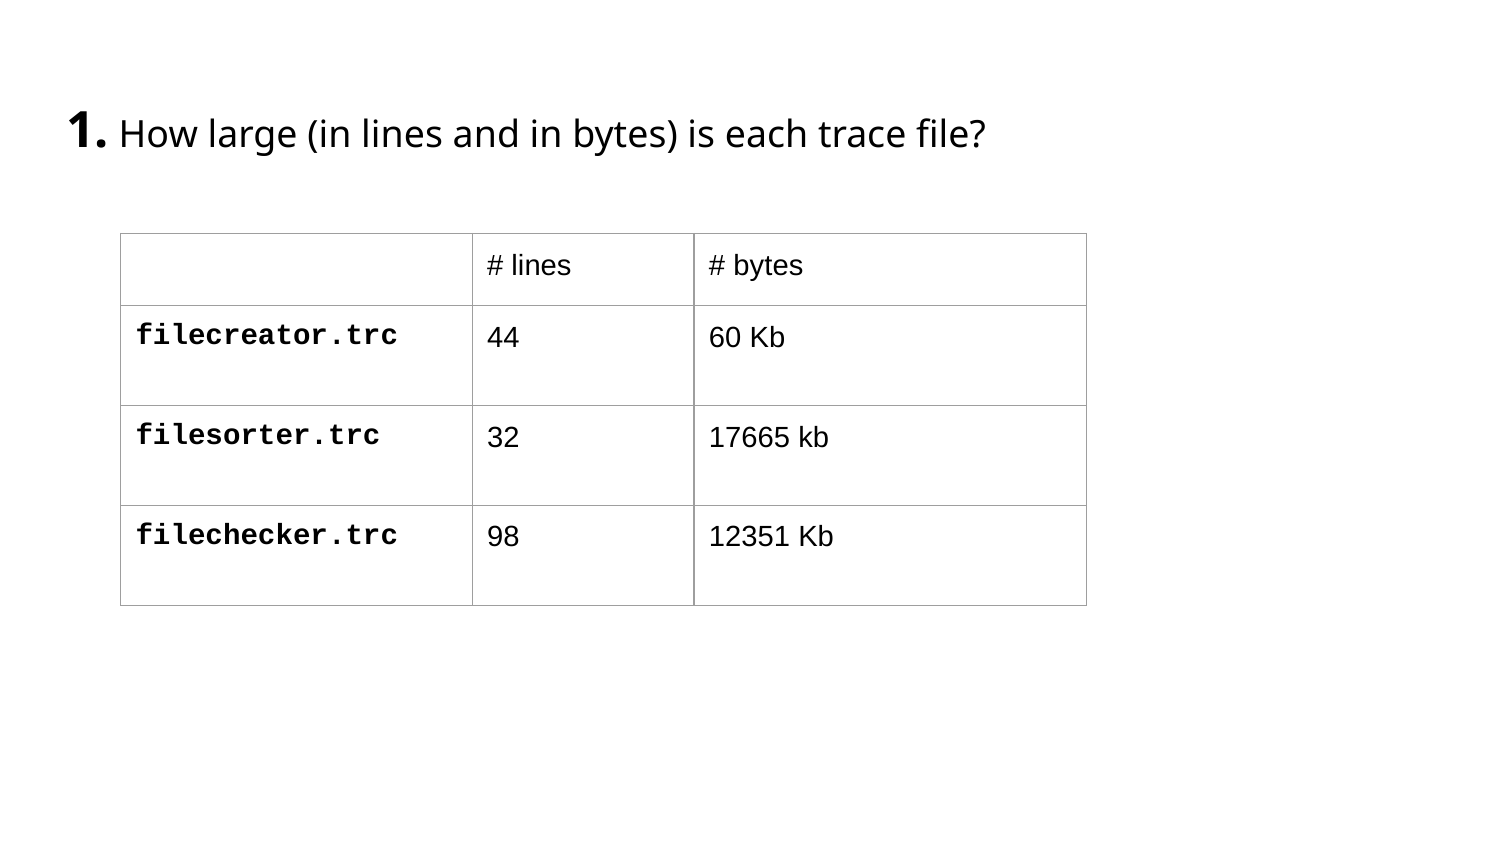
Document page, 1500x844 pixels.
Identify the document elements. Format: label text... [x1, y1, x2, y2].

table_cell 17665 kb [695, 406, 1086, 505]
table_cell filecreator.trc [121, 306, 472, 405]
table_cell filechecker.trc [121, 506, 472, 605]
table_cell filesorter.trc [121, 406, 472, 505]
table_cell 60 Kb [695, 306, 1086, 405]
table_cell 44 [473, 306, 693, 405]
table_cell 98 [473, 506, 693, 605]
table_header # lines [473, 234, 693, 305]
table_cell 12351 Kb [695, 506, 1086, 605]
title 1. How large (in lines and in bytes) is each trace file? [51, 72, 1449, 794]
table_header [121, 234, 472, 305]
table_header # bytes [695, 234, 1086, 305]
table_cell 32 [473, 406, 693, 505]
